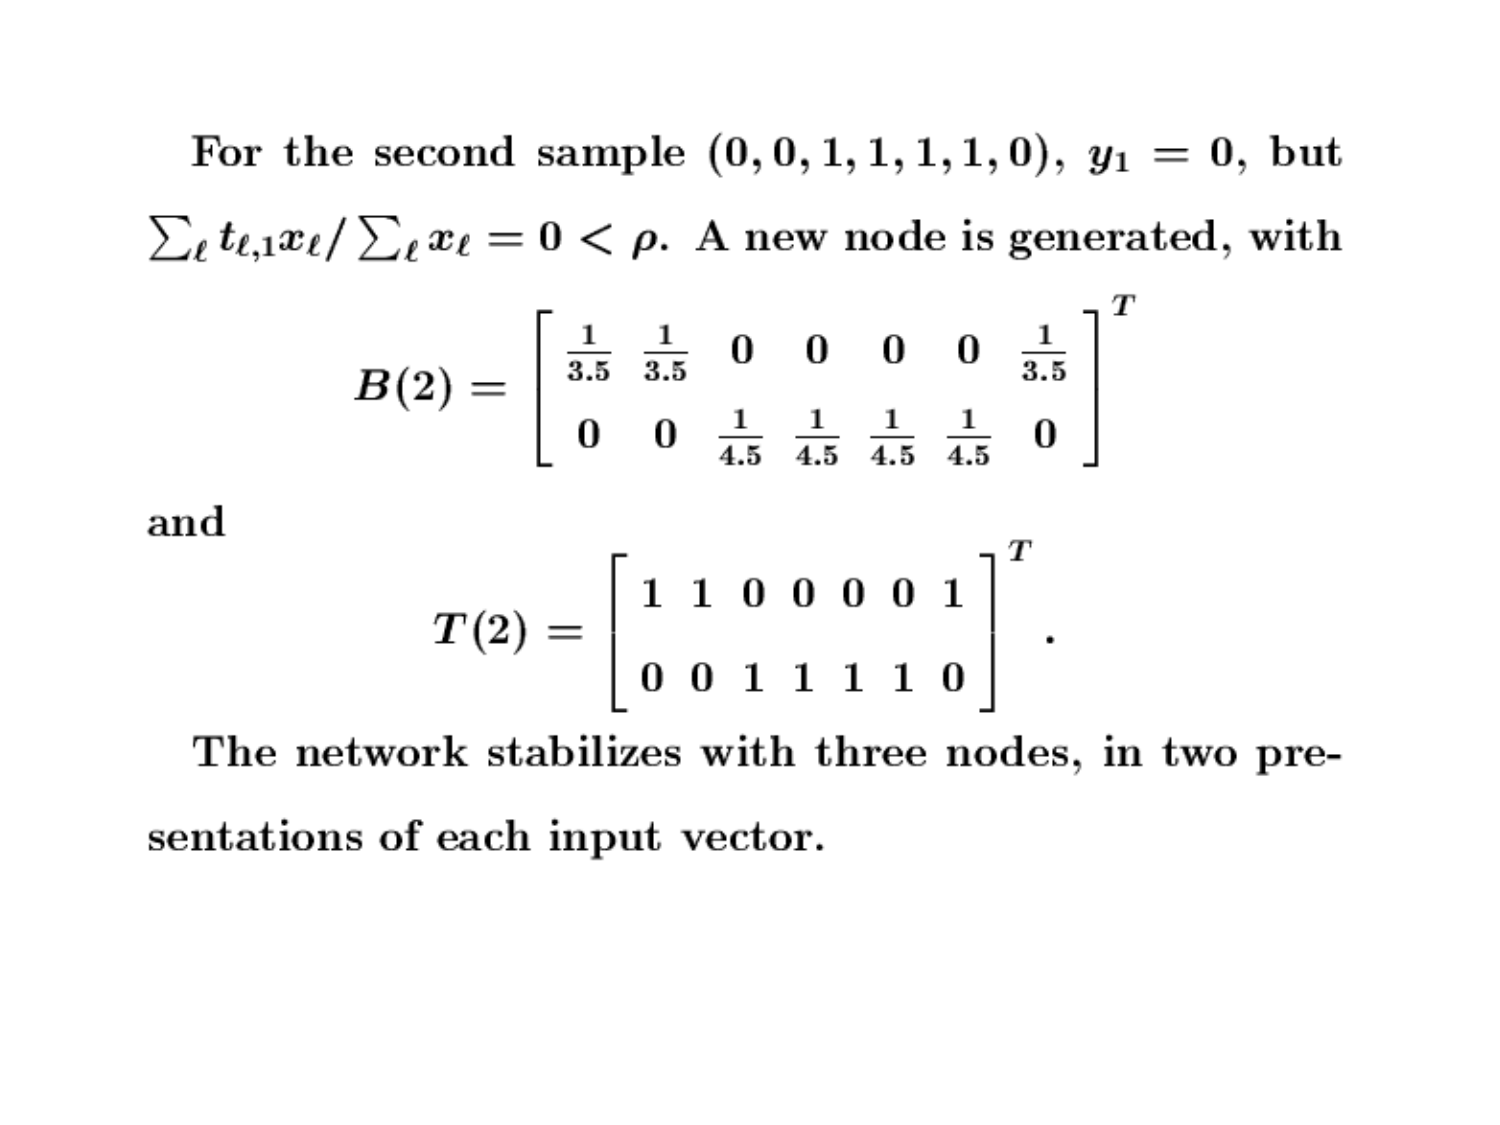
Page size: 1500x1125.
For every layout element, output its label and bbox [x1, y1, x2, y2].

text_box [68, 102, 1402, 893]
